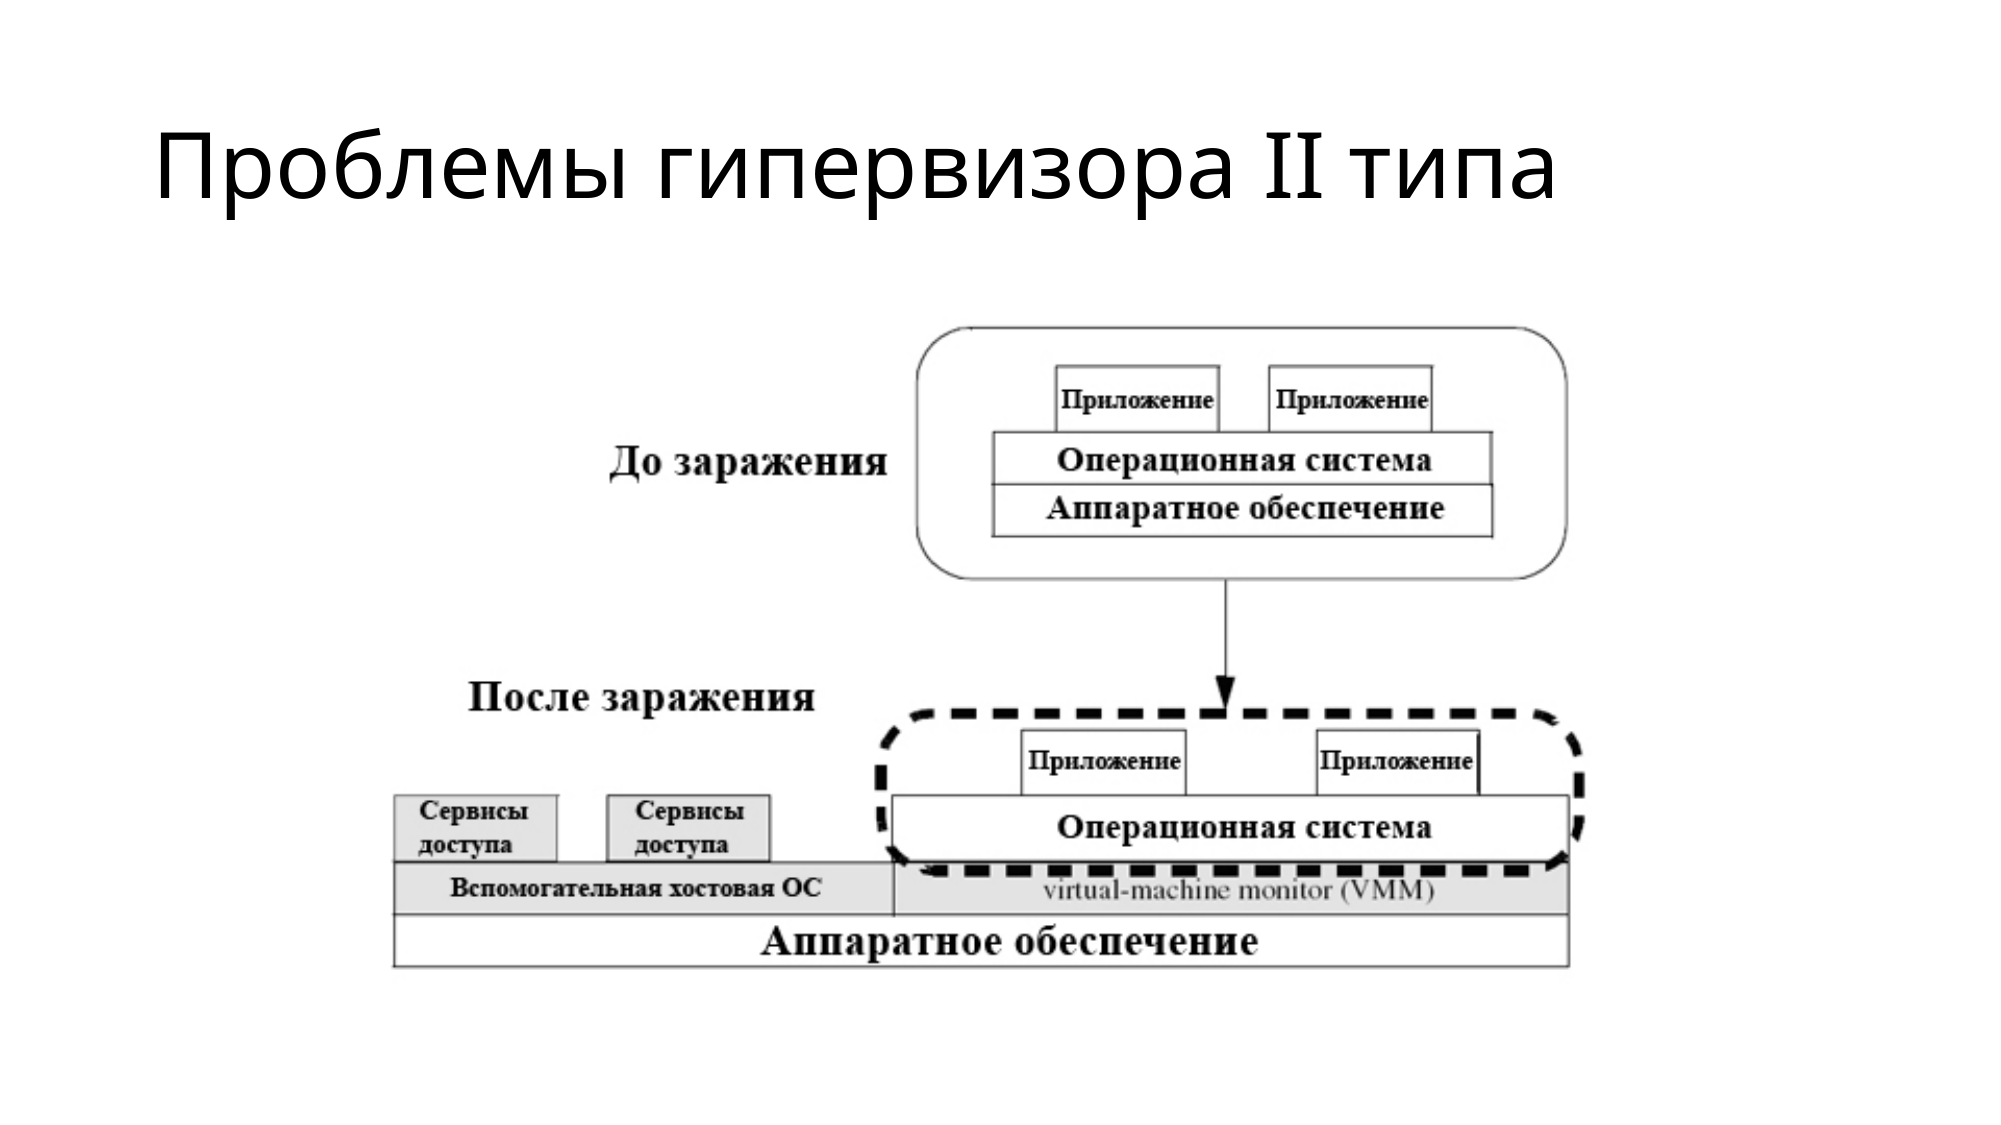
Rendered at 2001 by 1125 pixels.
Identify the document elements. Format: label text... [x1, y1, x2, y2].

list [374, 317, 1625, 995]
title Проблемы гипервизора II типа [137, 59, 1863, 278]
